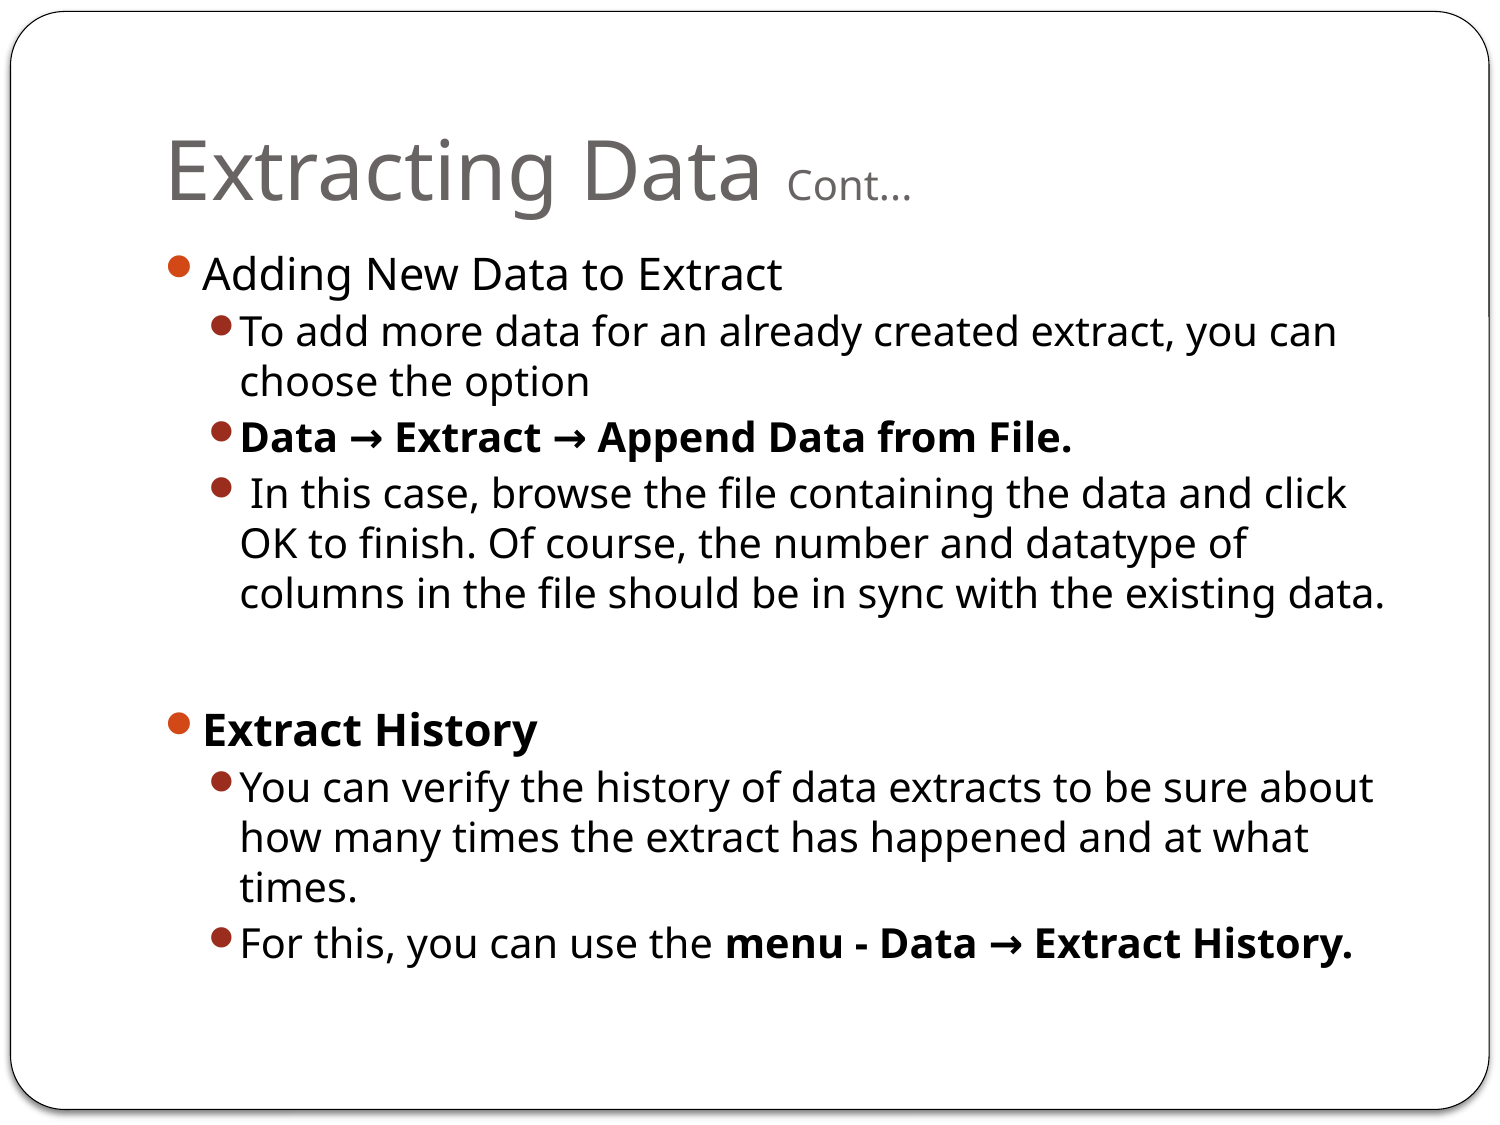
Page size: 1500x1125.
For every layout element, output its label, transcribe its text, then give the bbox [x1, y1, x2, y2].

title Extracting Data Cont... [150, 45, 1425, 233]
list Adding New Data to Extract To add more data for an already created extract, you can choose the option Data → Extract → Append Data from File. In this case, browse the file containing the data and click OK to finish. Of course, the number and datatype of columns in the file should be in sync with the existing data. Extract History You can verify the history of data extracts to be sure about how many times the extract has happened and at what times. For this, you can use the menu - Data → Extract History. [150, 237, 1425, 988]
